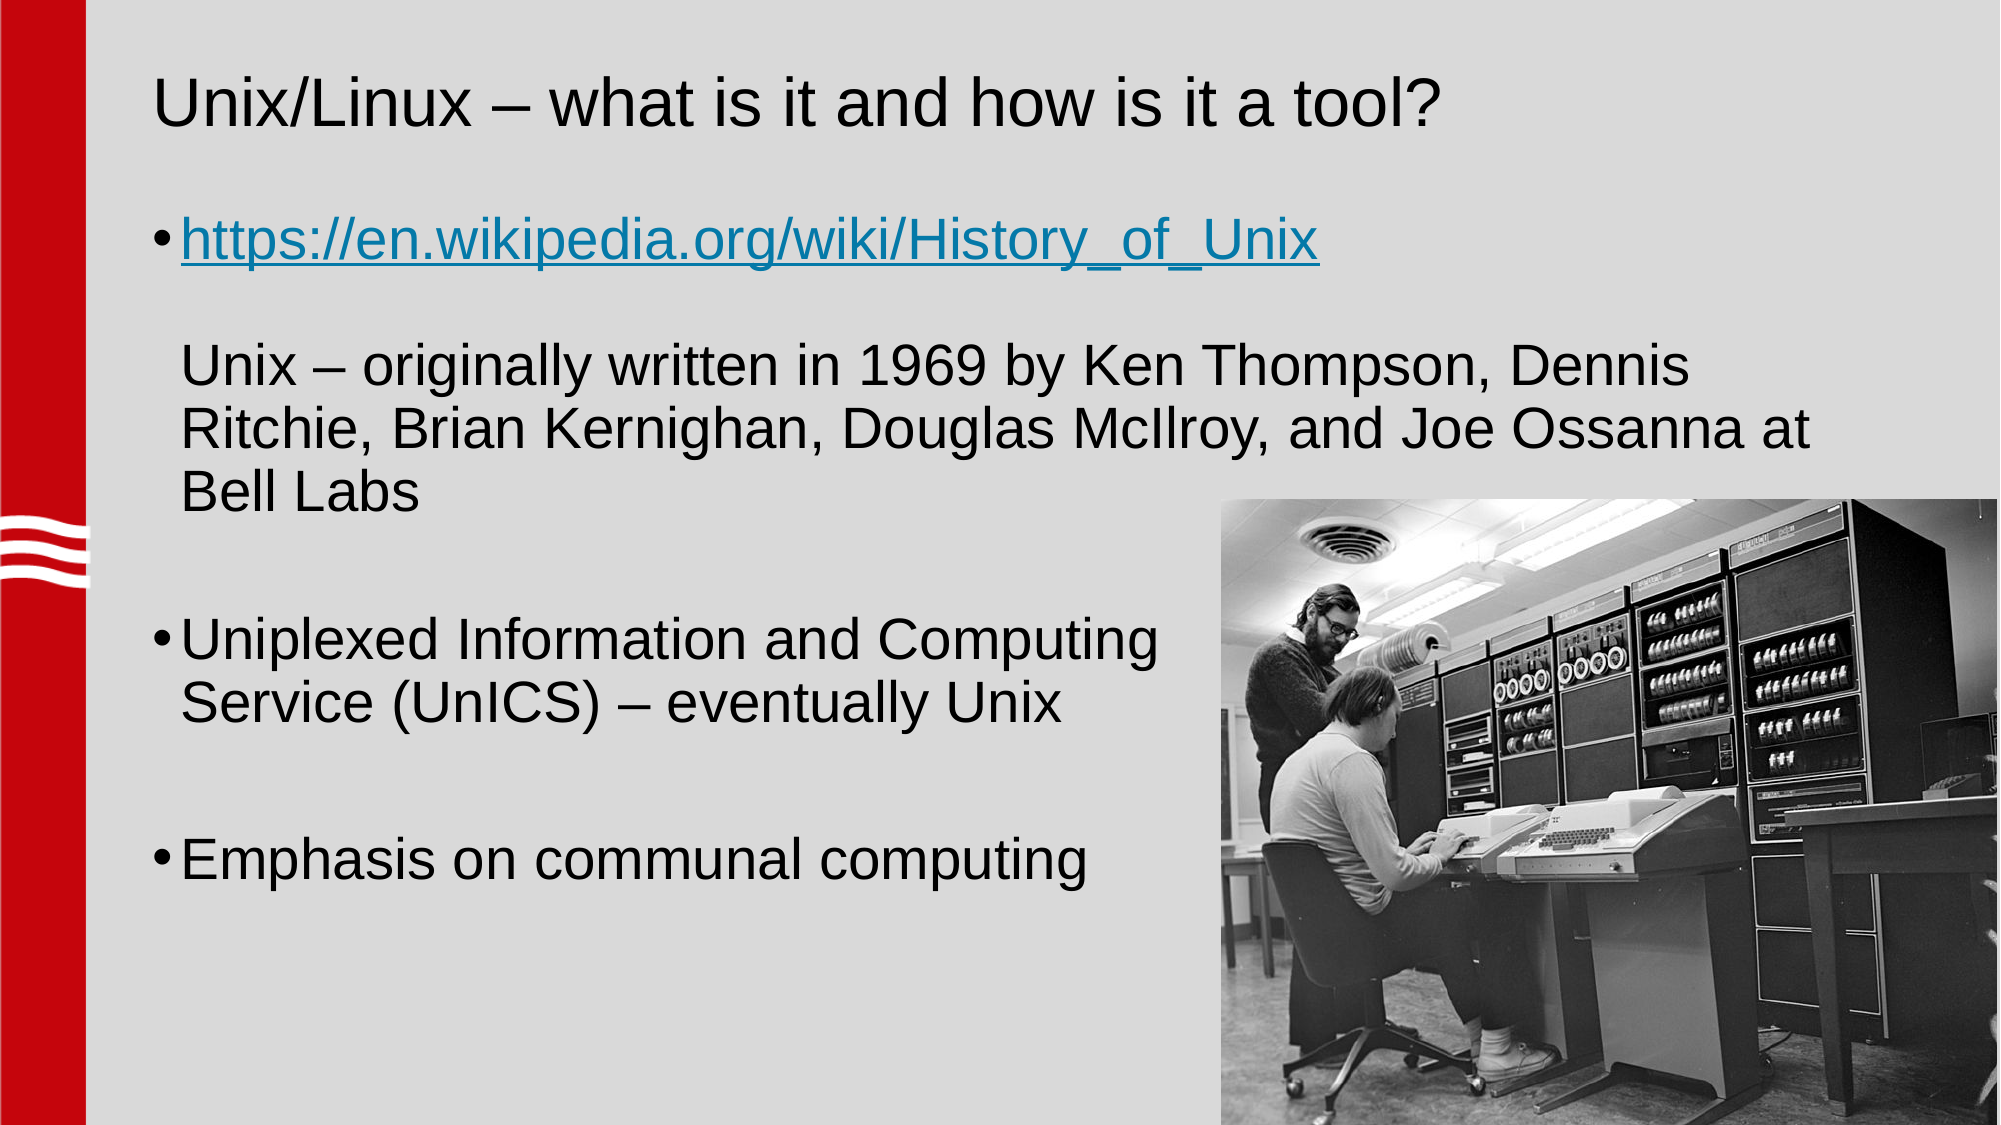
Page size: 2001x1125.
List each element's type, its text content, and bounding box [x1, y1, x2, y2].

title Unix/Linux – what is it and how is it a tool? [137, 51, 1863, 157]
picture [0, 0, 2000, 1125]
list https://en.wikipedia.org/wiki/History_of_Unix Unix – originally written in 1969 by Ken Thompson, Dennis Ritchie, Brian Kernighan, Douglas McIlroy, and Joe Ossanna at Bell Labs Uniplexed Information and Computing Service (UnICS) – eventually Unix Emphasis on communal computing [137, 201, 1863, 1031]
